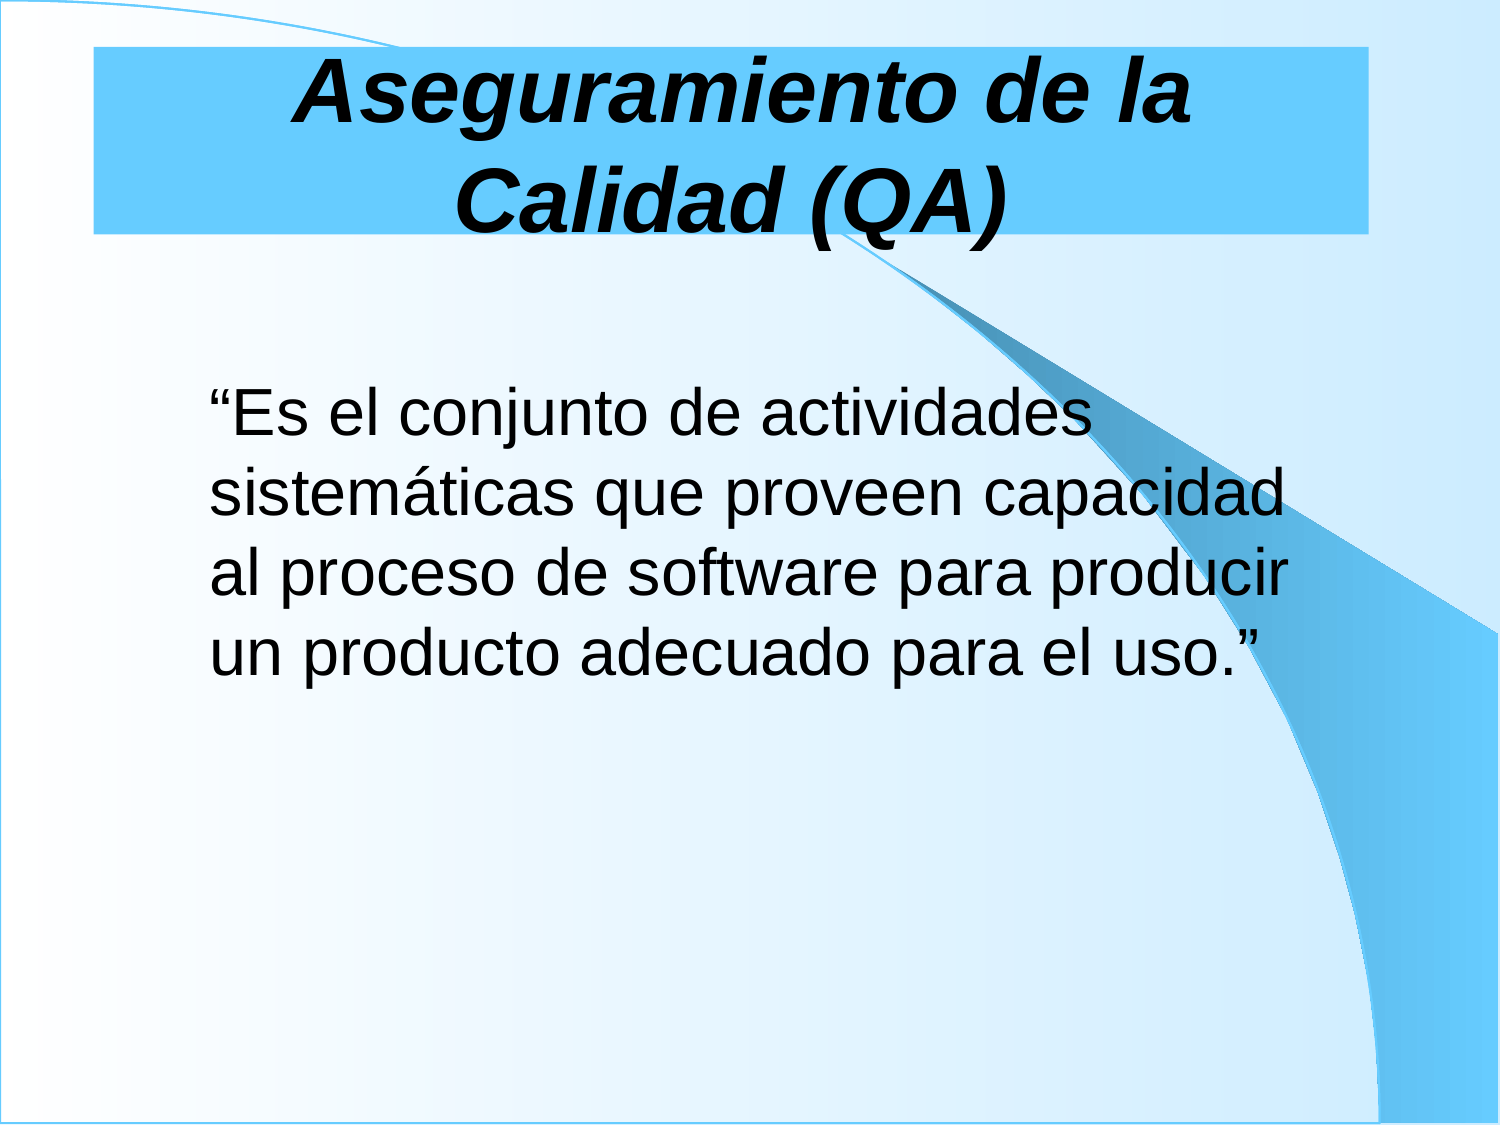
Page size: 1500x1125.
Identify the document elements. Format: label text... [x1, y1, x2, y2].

text_box “Es el conjunto de actividades sistemáticas que proveen capacidad al proceso de software para producir un producto adecuado para el uso.” [194, 361, 1320, 700]
text_box Aseguramiento de la Calidad (QA) [93, 46, 1369, 235]
